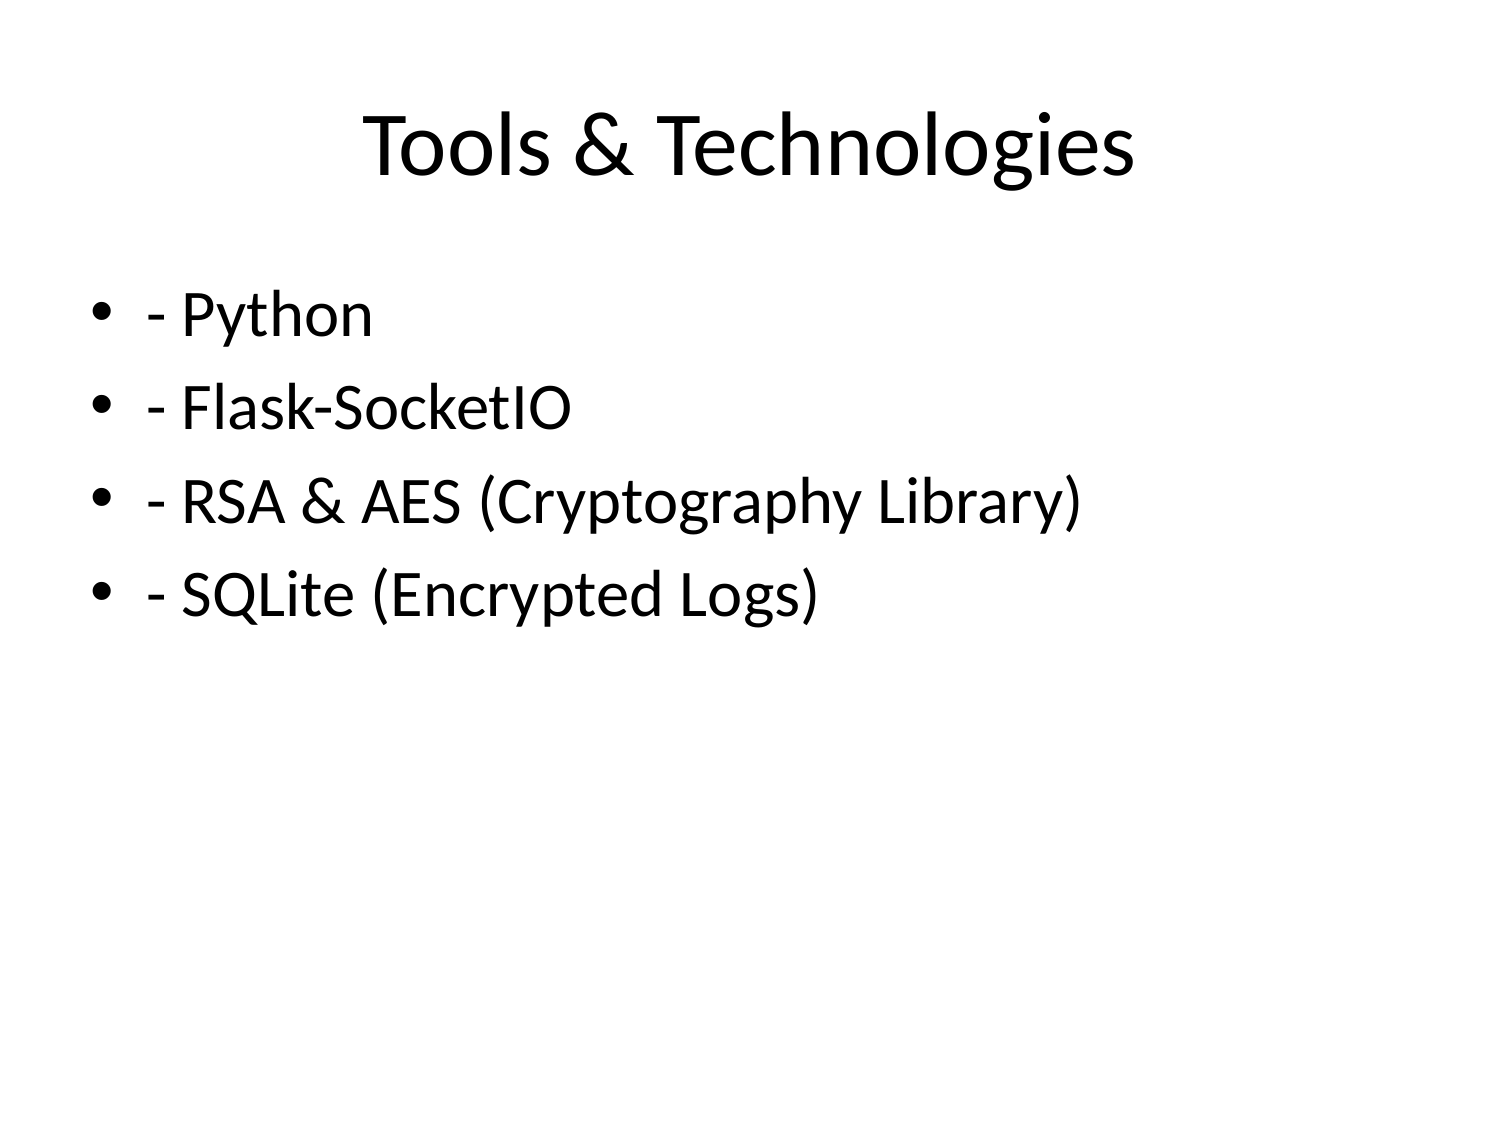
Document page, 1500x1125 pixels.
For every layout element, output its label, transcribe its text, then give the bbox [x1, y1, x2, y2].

list - Python - Flask-SocketIO - RSA & AES (Cryptography Library) - SQLite (Encrypted Logs) [75, 262, 1425, 1005]
title Tools & Technologies [75, 45, 1425, 233]
